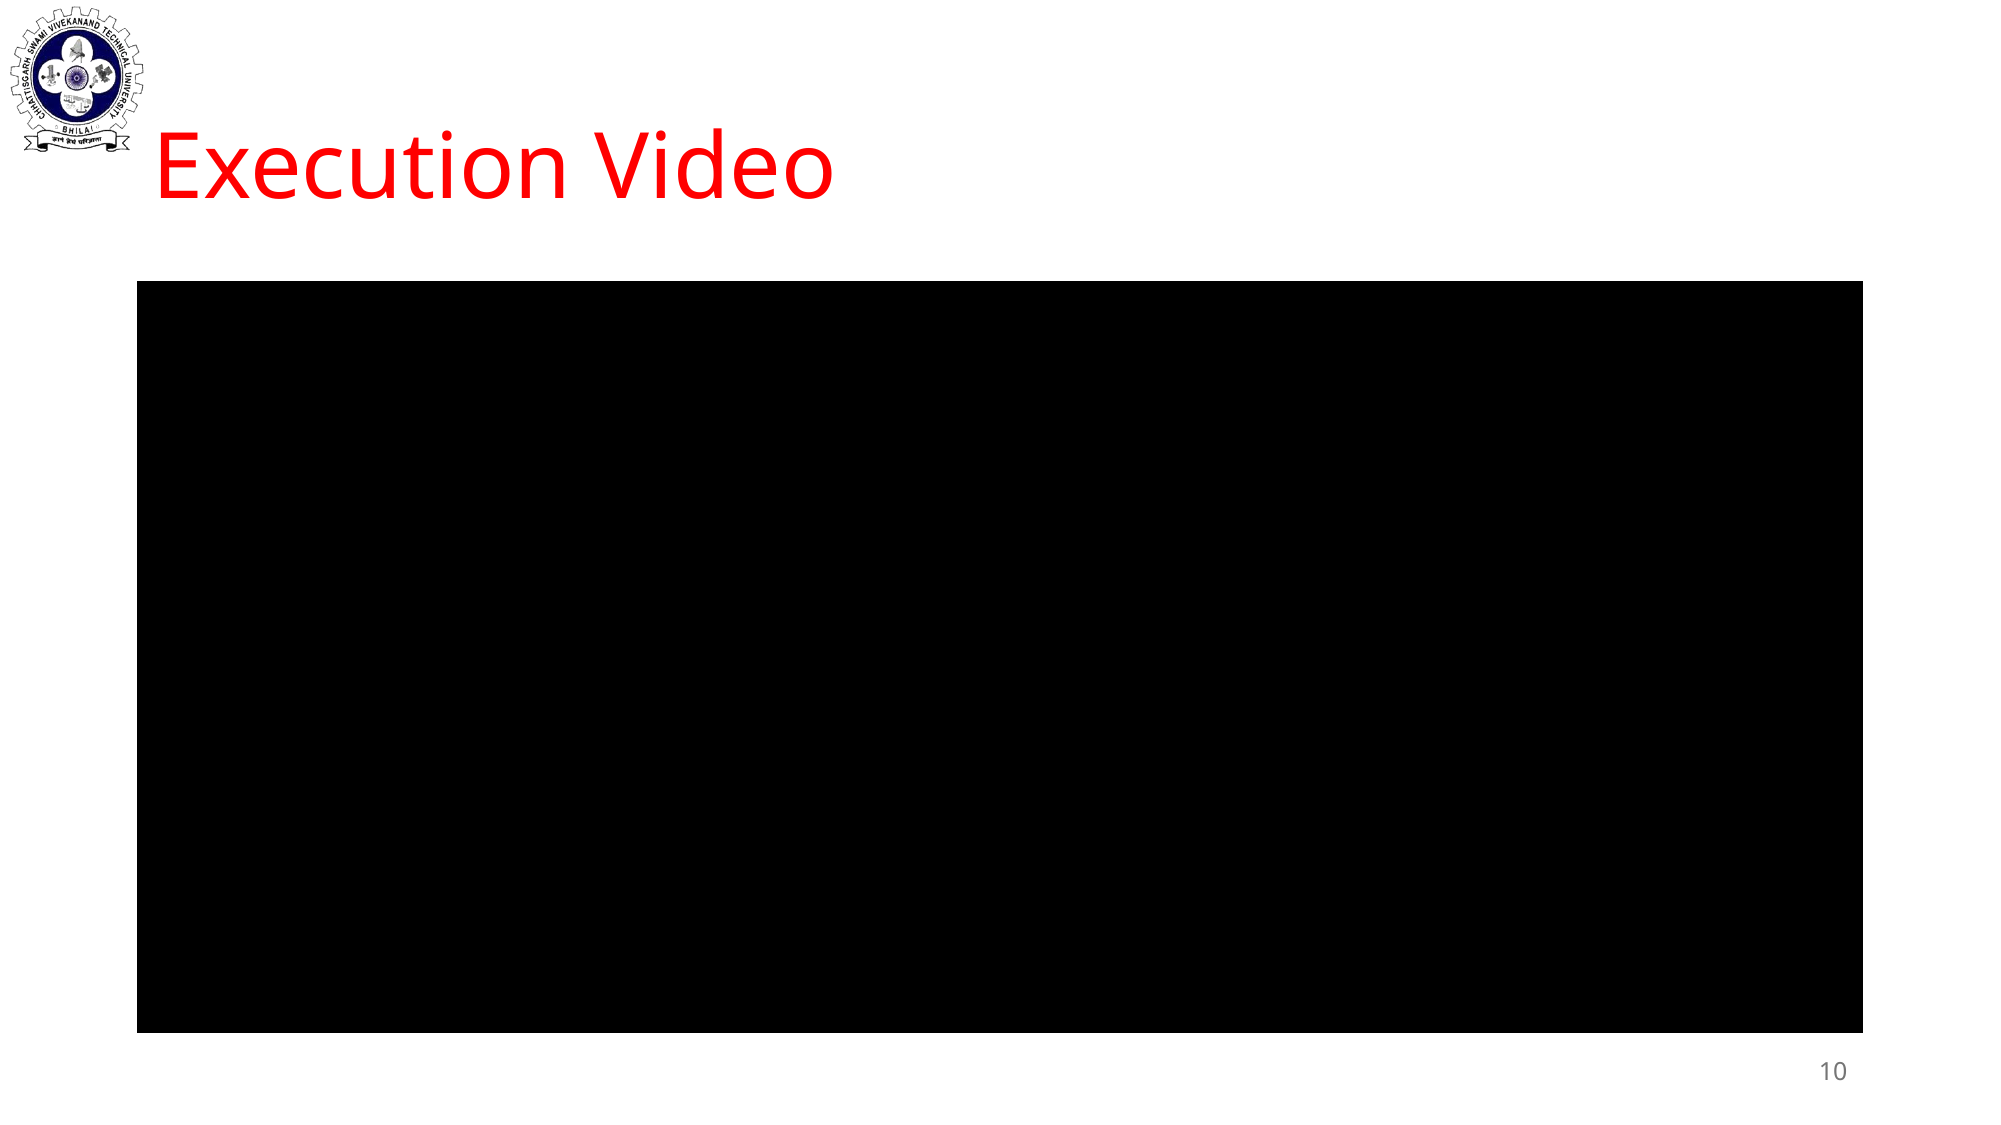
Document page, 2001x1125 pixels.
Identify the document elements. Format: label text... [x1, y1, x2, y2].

slide_number ‹#› [1412, 1044, 1863, 1103]
picture [0, 0, 152, 159]
picture [137, 280, 1863, 1034]
title Execution Video [137, 59, 1863, 278]
